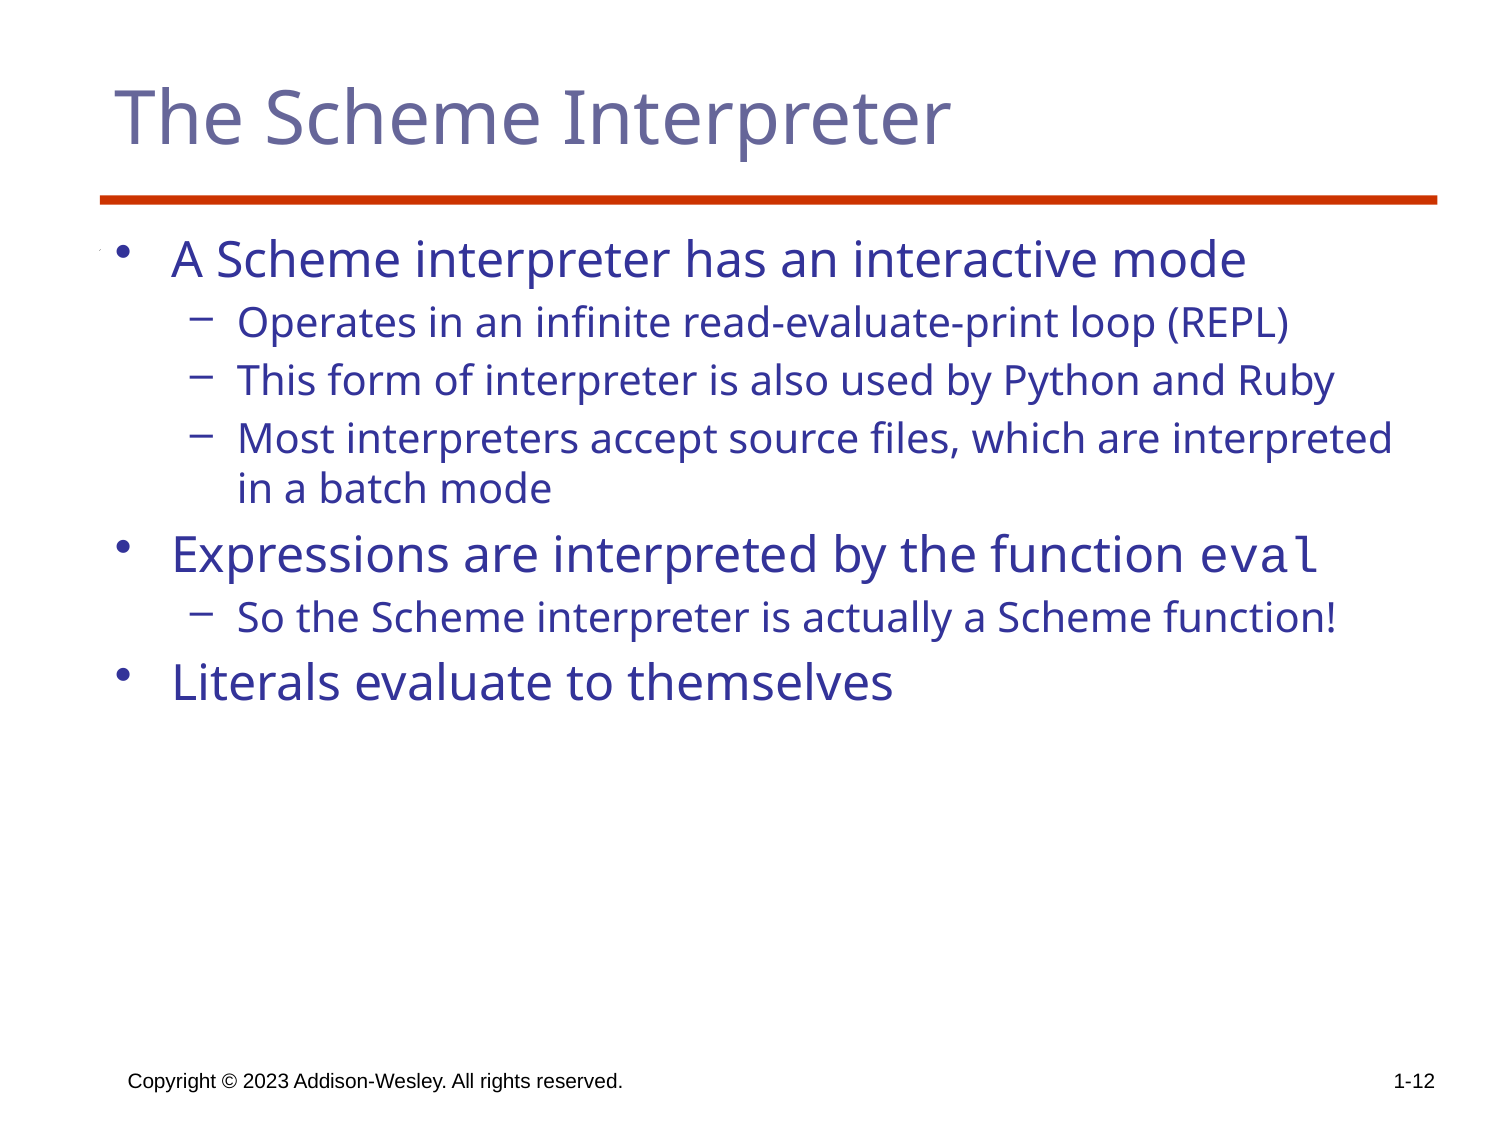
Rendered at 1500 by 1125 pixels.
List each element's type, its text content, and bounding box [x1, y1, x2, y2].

title The Scheme Interpreter [99, 62, 1438, 219]
slide_number 1-12 [1137, 1024, 1451, 1101]
list A Scheme interpreter has an interactive mode Operates in an infinite read-evaluate-print loop (REPL) This form of interpreter is also used by Python and Ruby Most interpreters accept source files, which are interpreted in a batch mode Expressions are interpreted by the function eval So the Scheme interpreter is actually a Scheme function! Literals evaluate to themselves [99, 219, 1438, 970]
footer Copyright © 2023 Addison-Wesley. All rights reserved. [112, 1024, 801, 1101]
